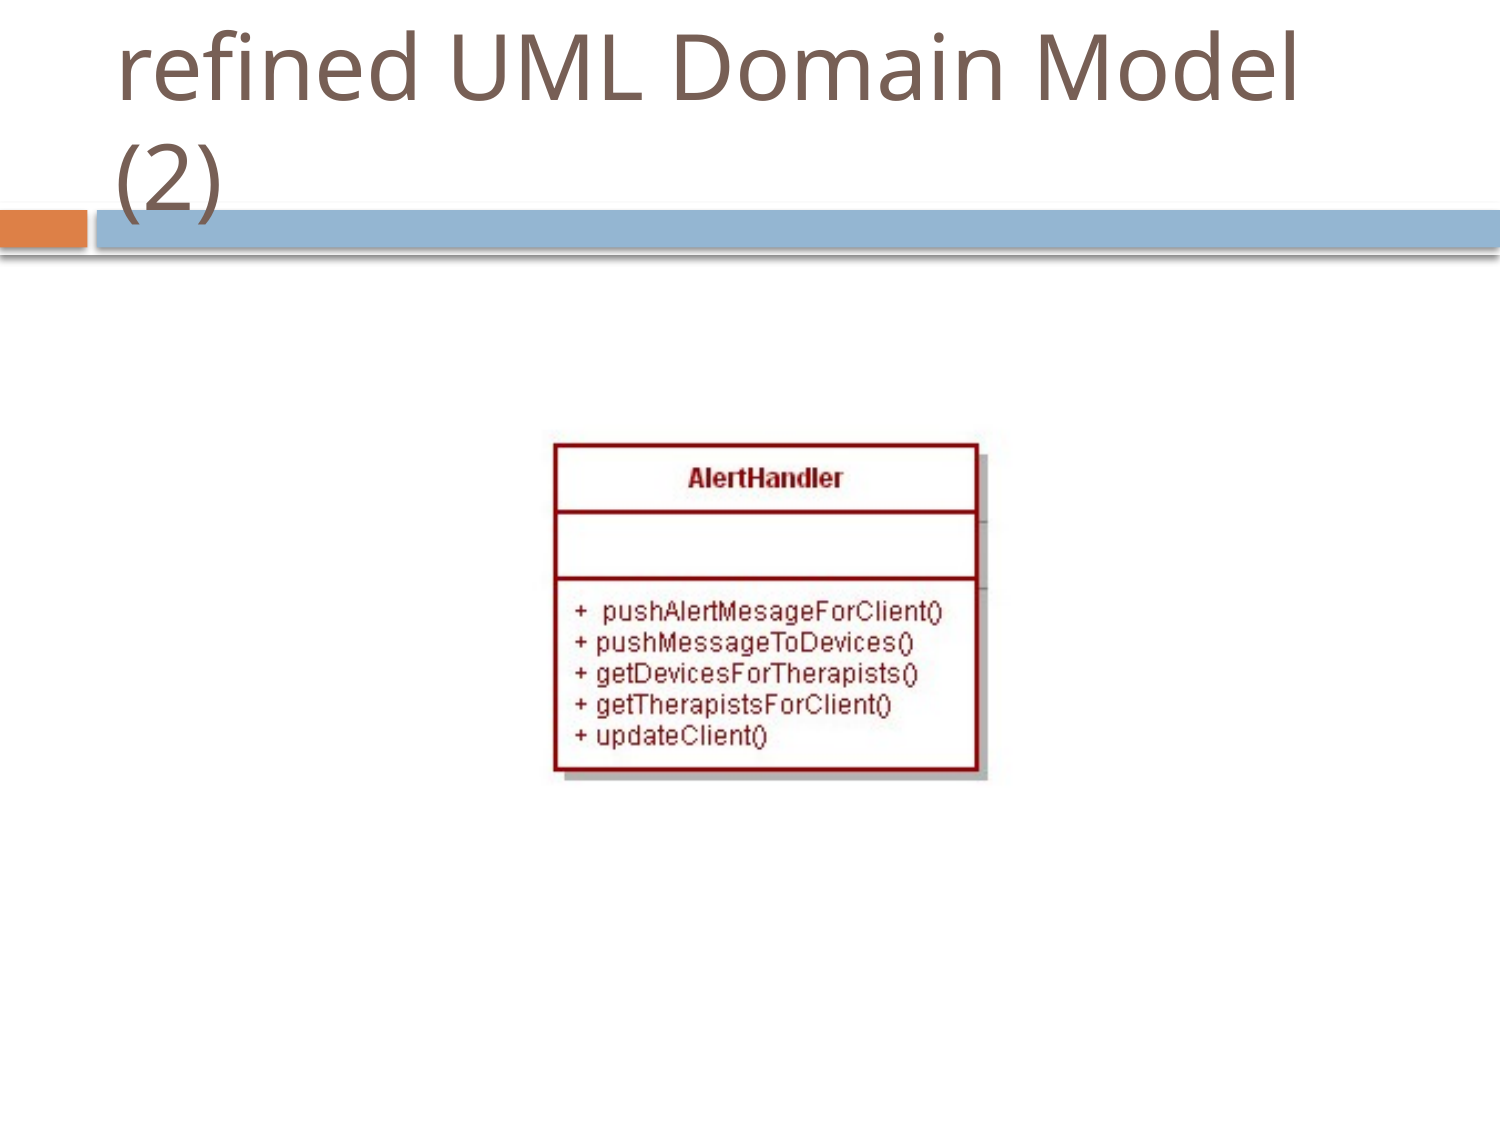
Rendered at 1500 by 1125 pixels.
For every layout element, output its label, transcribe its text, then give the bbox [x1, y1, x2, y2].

picture [513, 395, 1035, 810]
title refined UML Domain Model (2) [100, 37, 1438, 200]
